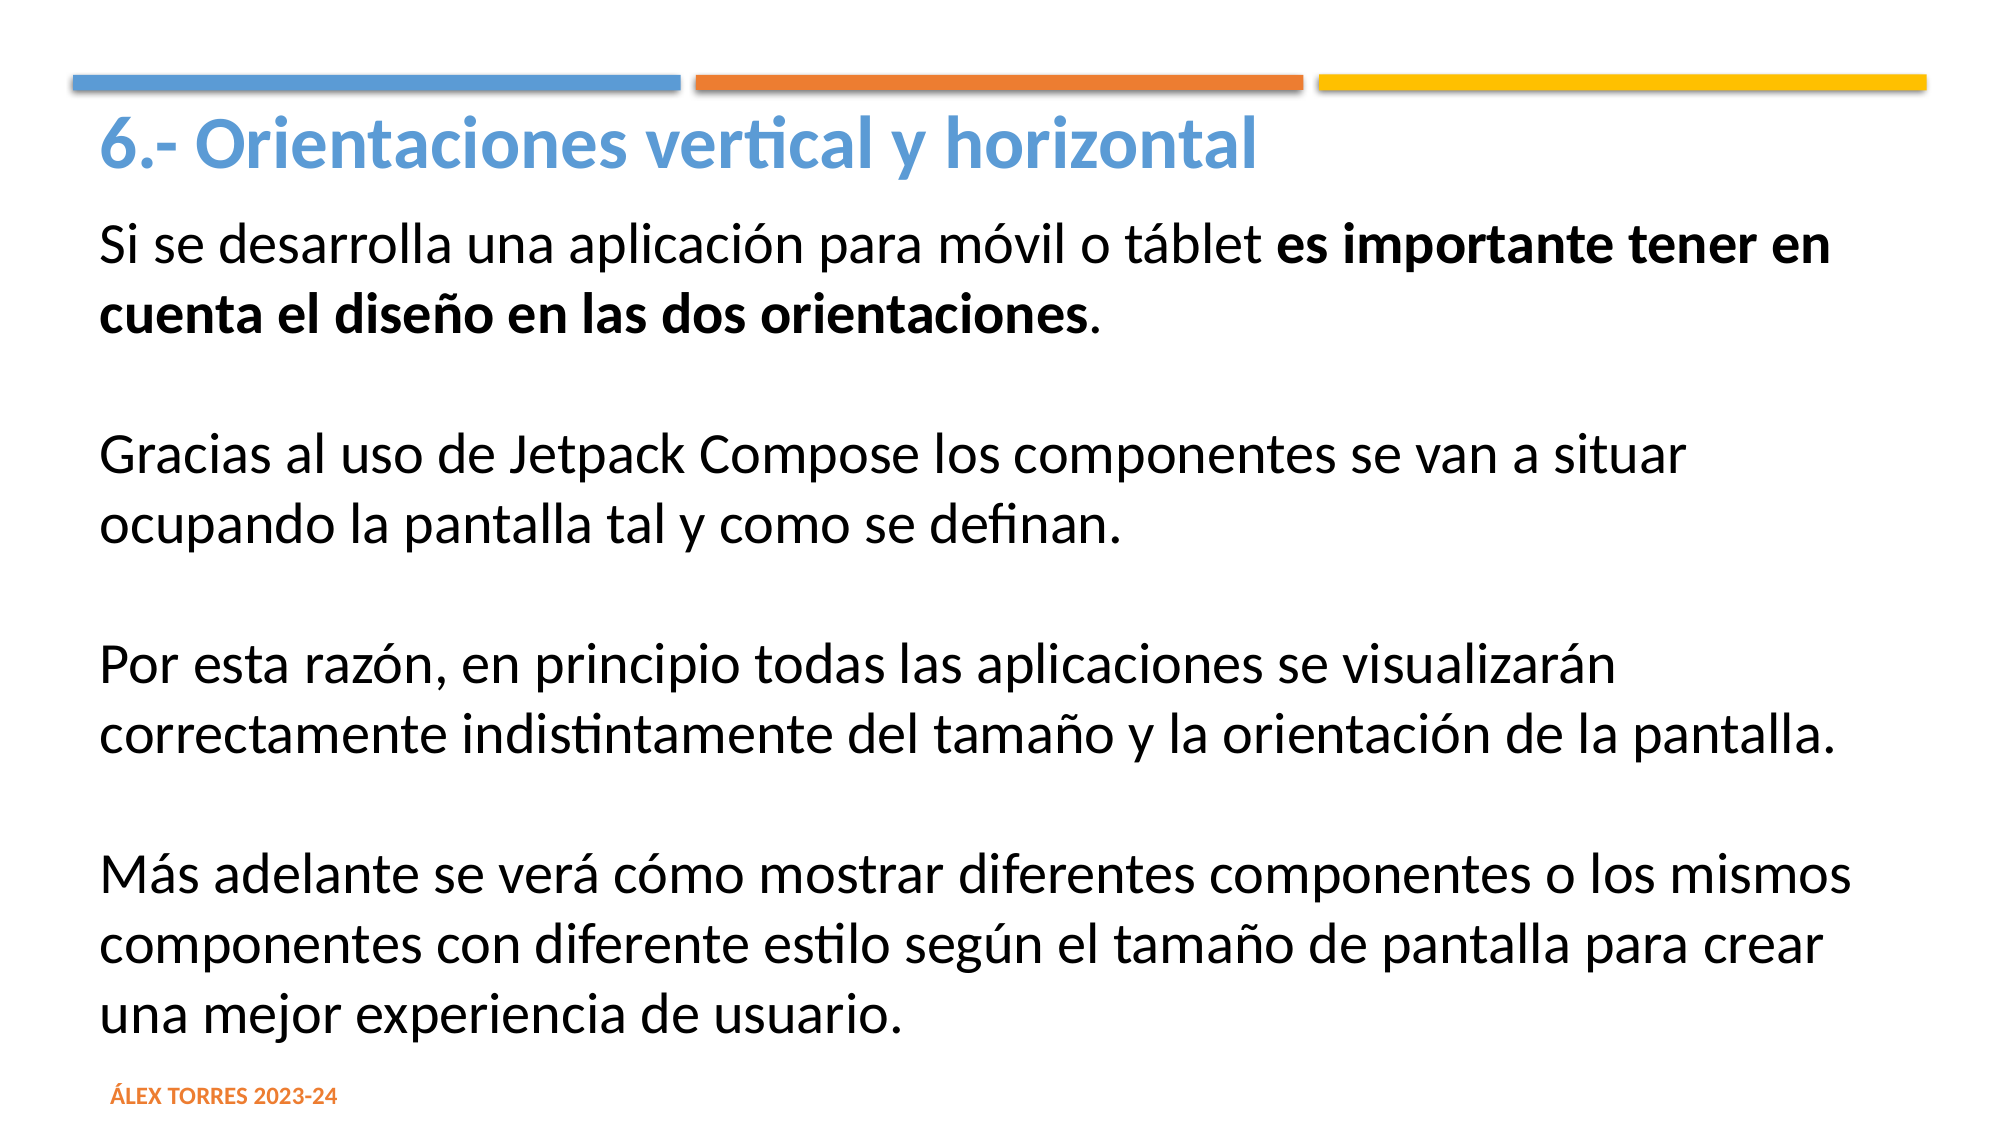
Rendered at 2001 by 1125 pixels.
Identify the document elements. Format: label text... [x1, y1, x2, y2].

text_box Si se desarrolla una aplicación para móvil o táblet es importante tener en cuenta el diseño en las dos orientaciones. Gracias al uso de Jetpack Compose los componentes se van a situar ocupando la pantalla tal y como se definan. Por esta razón, en principio todas las aplicaciones se visualizarán correctamente indistintamente del tamaño y la orientación de la pantalla. Más adelante se verá cómo mostrar diferentes componentes o los mismos componentes con diferente estilo según el tamaño de pantalla para crear una mejor experiencia de usuario. [85, 190, 1915, 1074]
text_box 6.- Orientaciones vertical y horizontal [85, 78, 1915, 188]
